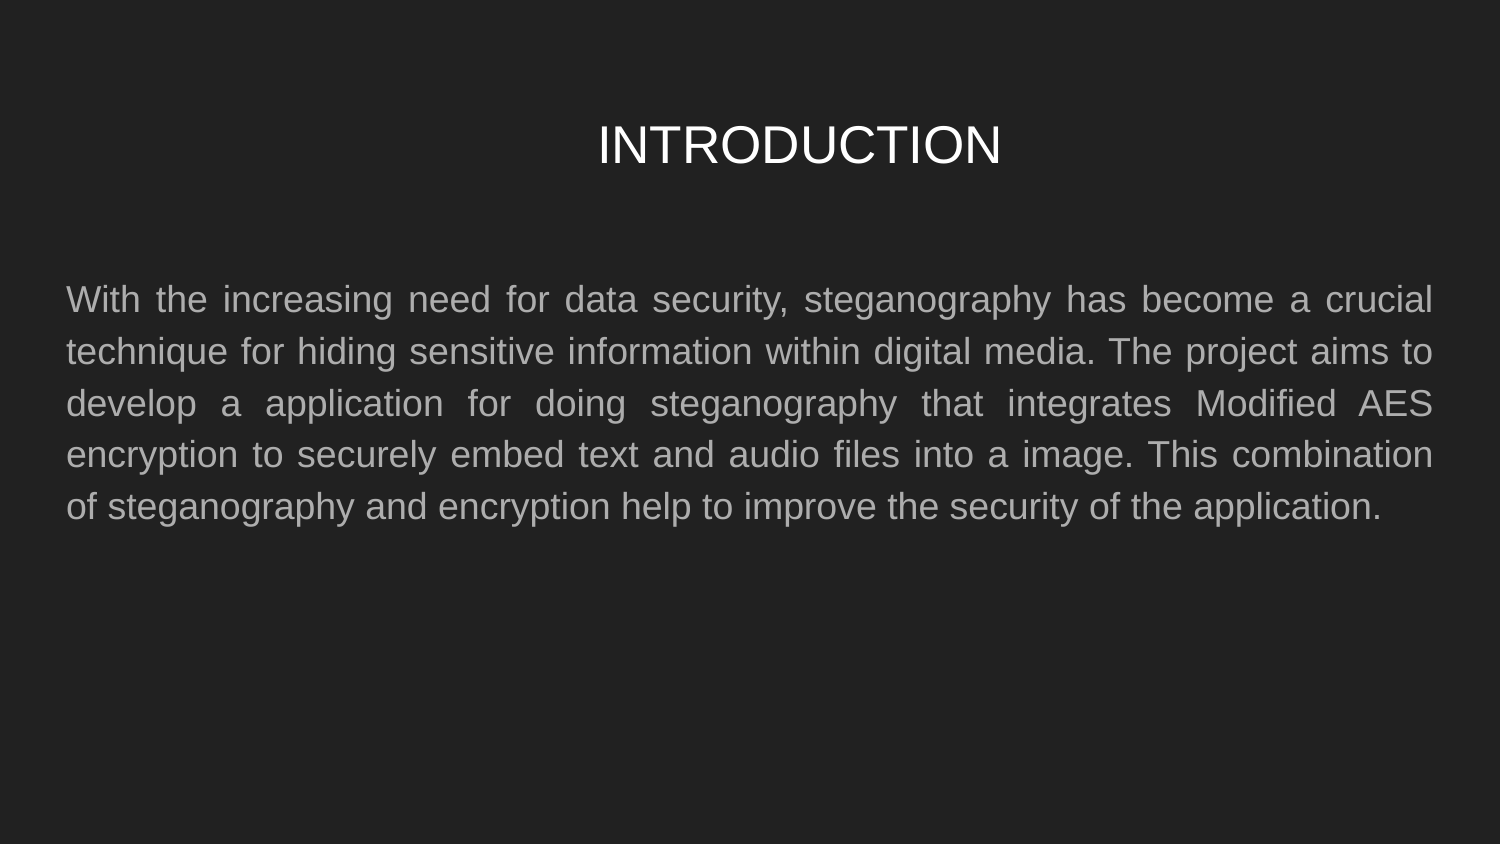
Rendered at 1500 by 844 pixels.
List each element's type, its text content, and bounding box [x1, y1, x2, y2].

title INTRODUCTION [51, 95, 1449, 190]
list With the increasing need for data security, steganography has become a crucial technique for hiding sensitive information within digital media. The project aims to develop a application for doing steganography that integrates Modified AES encryption to securely embed text and audio files into a image. This combination of steganography and encryption help to improve the security of the application. [51, 253, 1449, 814]
